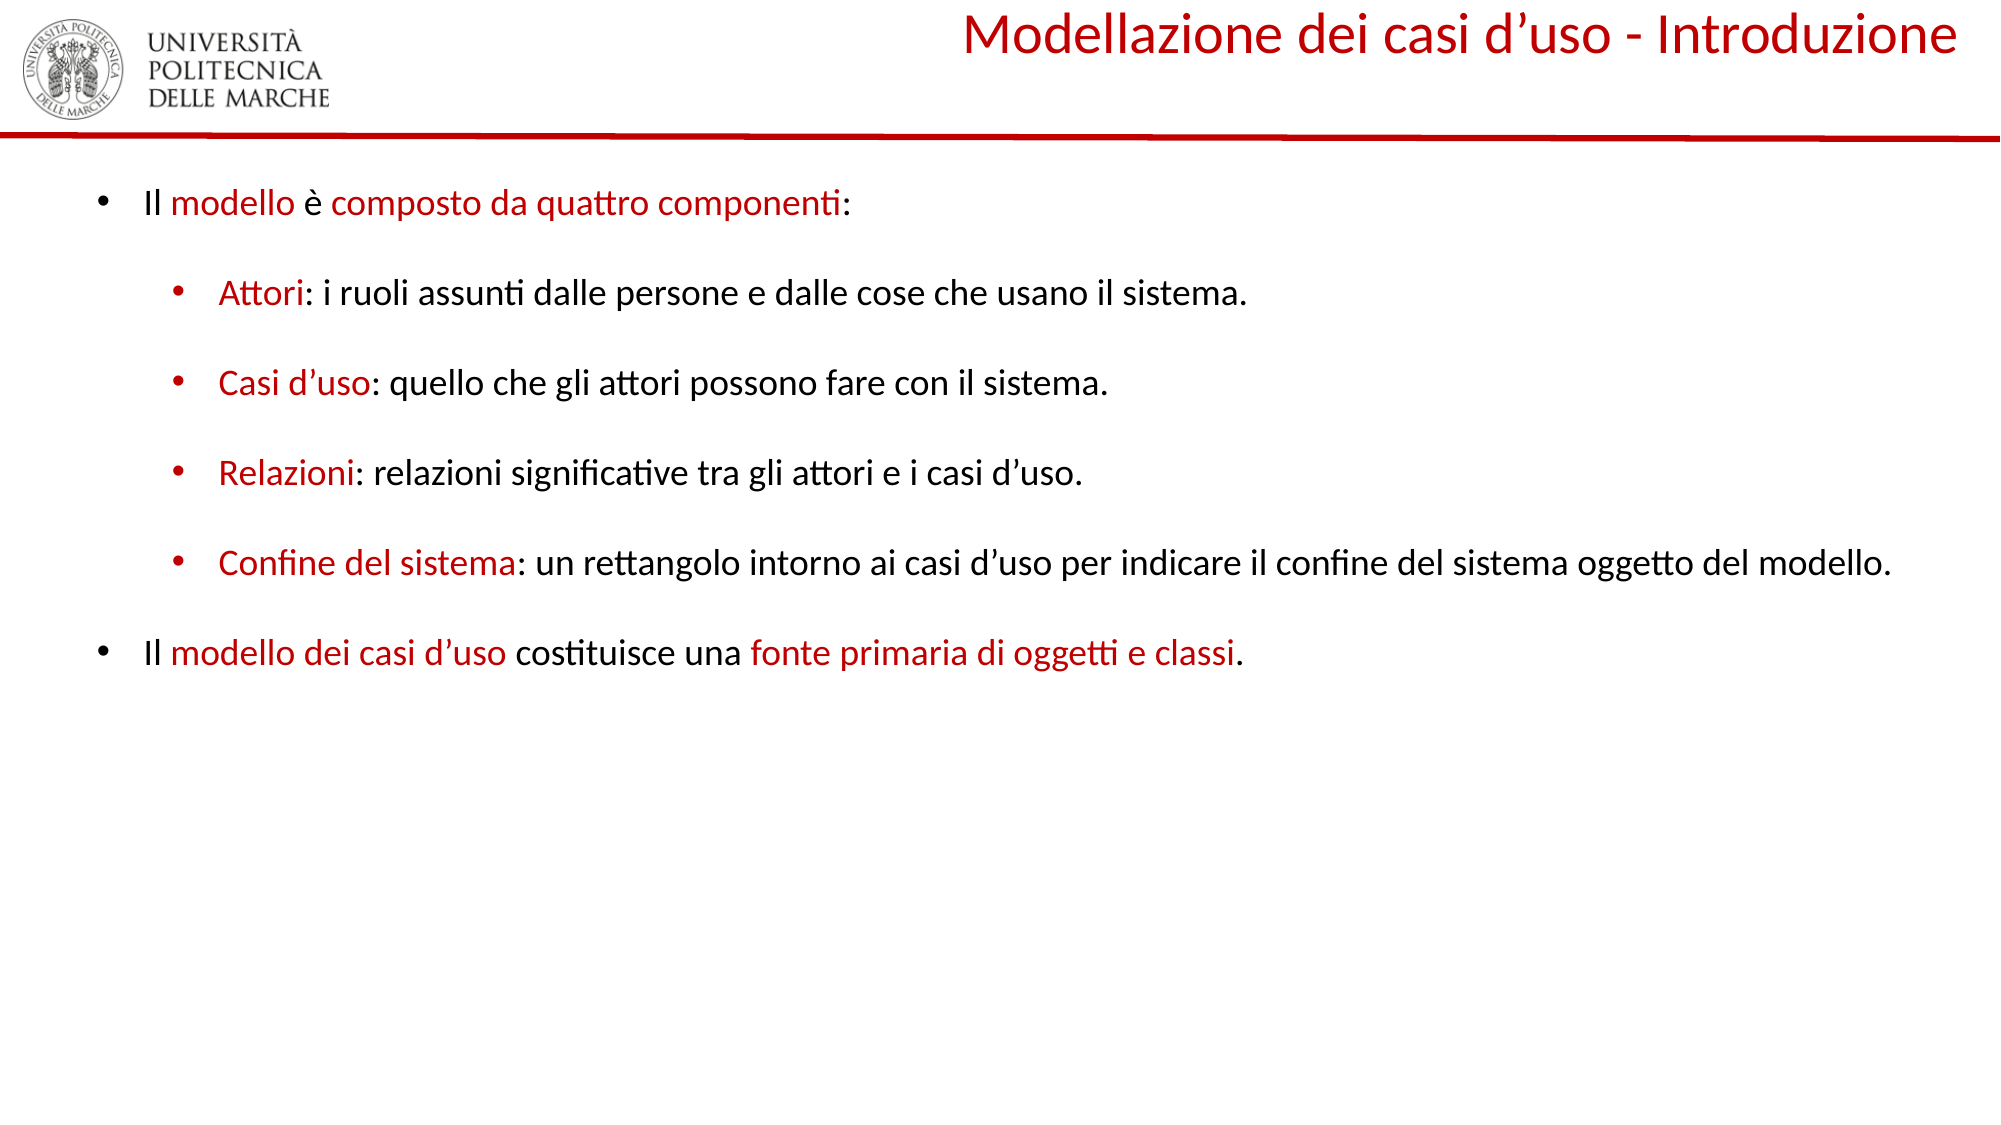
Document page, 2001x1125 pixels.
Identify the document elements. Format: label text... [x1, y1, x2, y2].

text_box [0, 135, 2000, 139]
text_box Modellazione dei casi d’uso - Introduzione [947, 0, 1973, 73]
picture [23, 17, 329, 122]
text_box Il modello è composto da quattro componenti: Attori: i ruoli assunti dalle persone e dalle cose che usano il sistema. Casi d’uso: quello che gli attori possono fare con il sistema. Relazioni: relazioni significative tra gli attori e i casi d’uso. Confine del sistema: un rettangolo intorno ai casi d’uso per indicare il confine del sistema oggetto del modello. Il modello dei casi d’uso costituisce una fonte primaria di oggetti e classi. [82, 170, 1932, 726]
